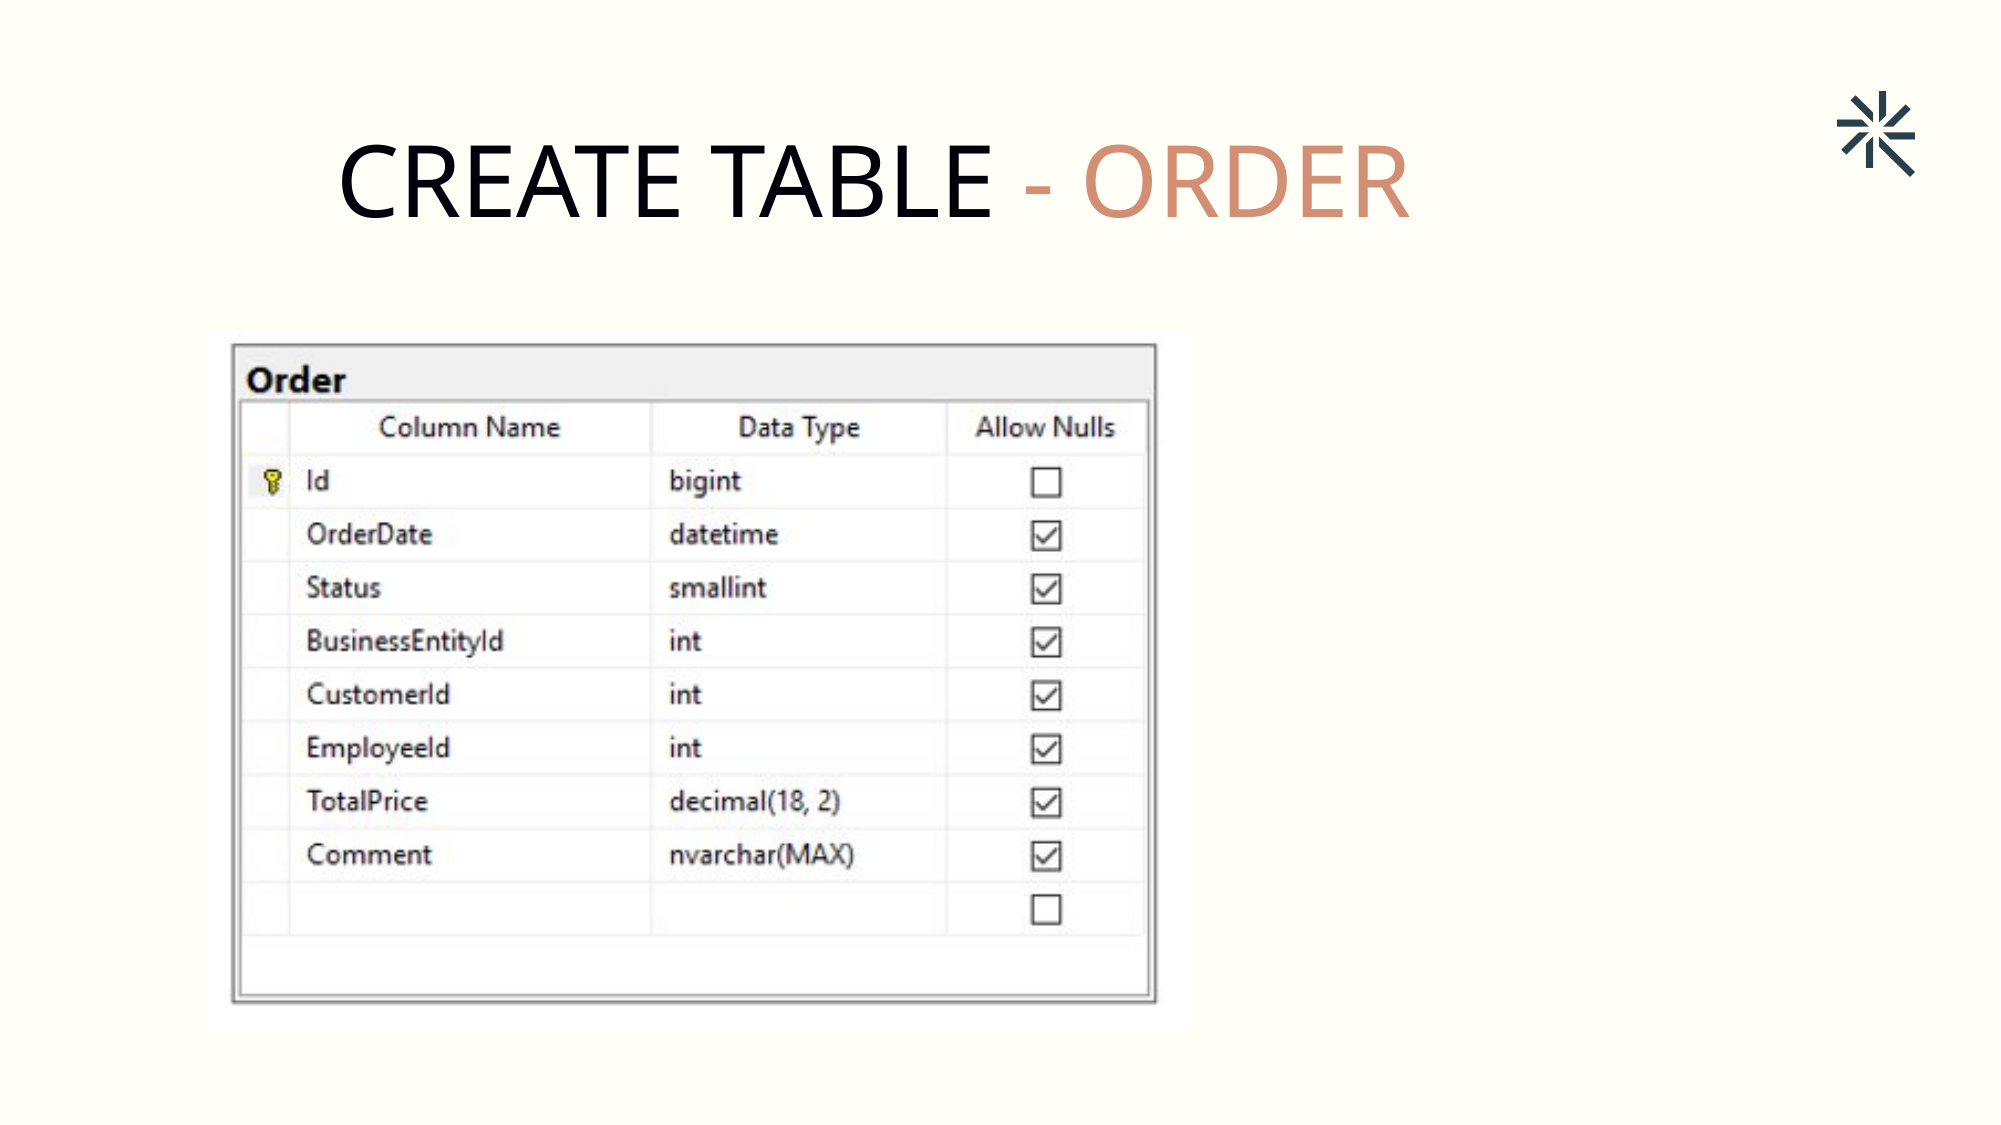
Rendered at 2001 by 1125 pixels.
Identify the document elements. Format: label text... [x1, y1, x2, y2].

text_box [56, 235, 1851, 1055]
picture [207, 333, 1190, 1032]
text_box CREATE TABLE - ORDER [56, 66, 1692, 235]
picture [1837, 91, 1915, 177]
